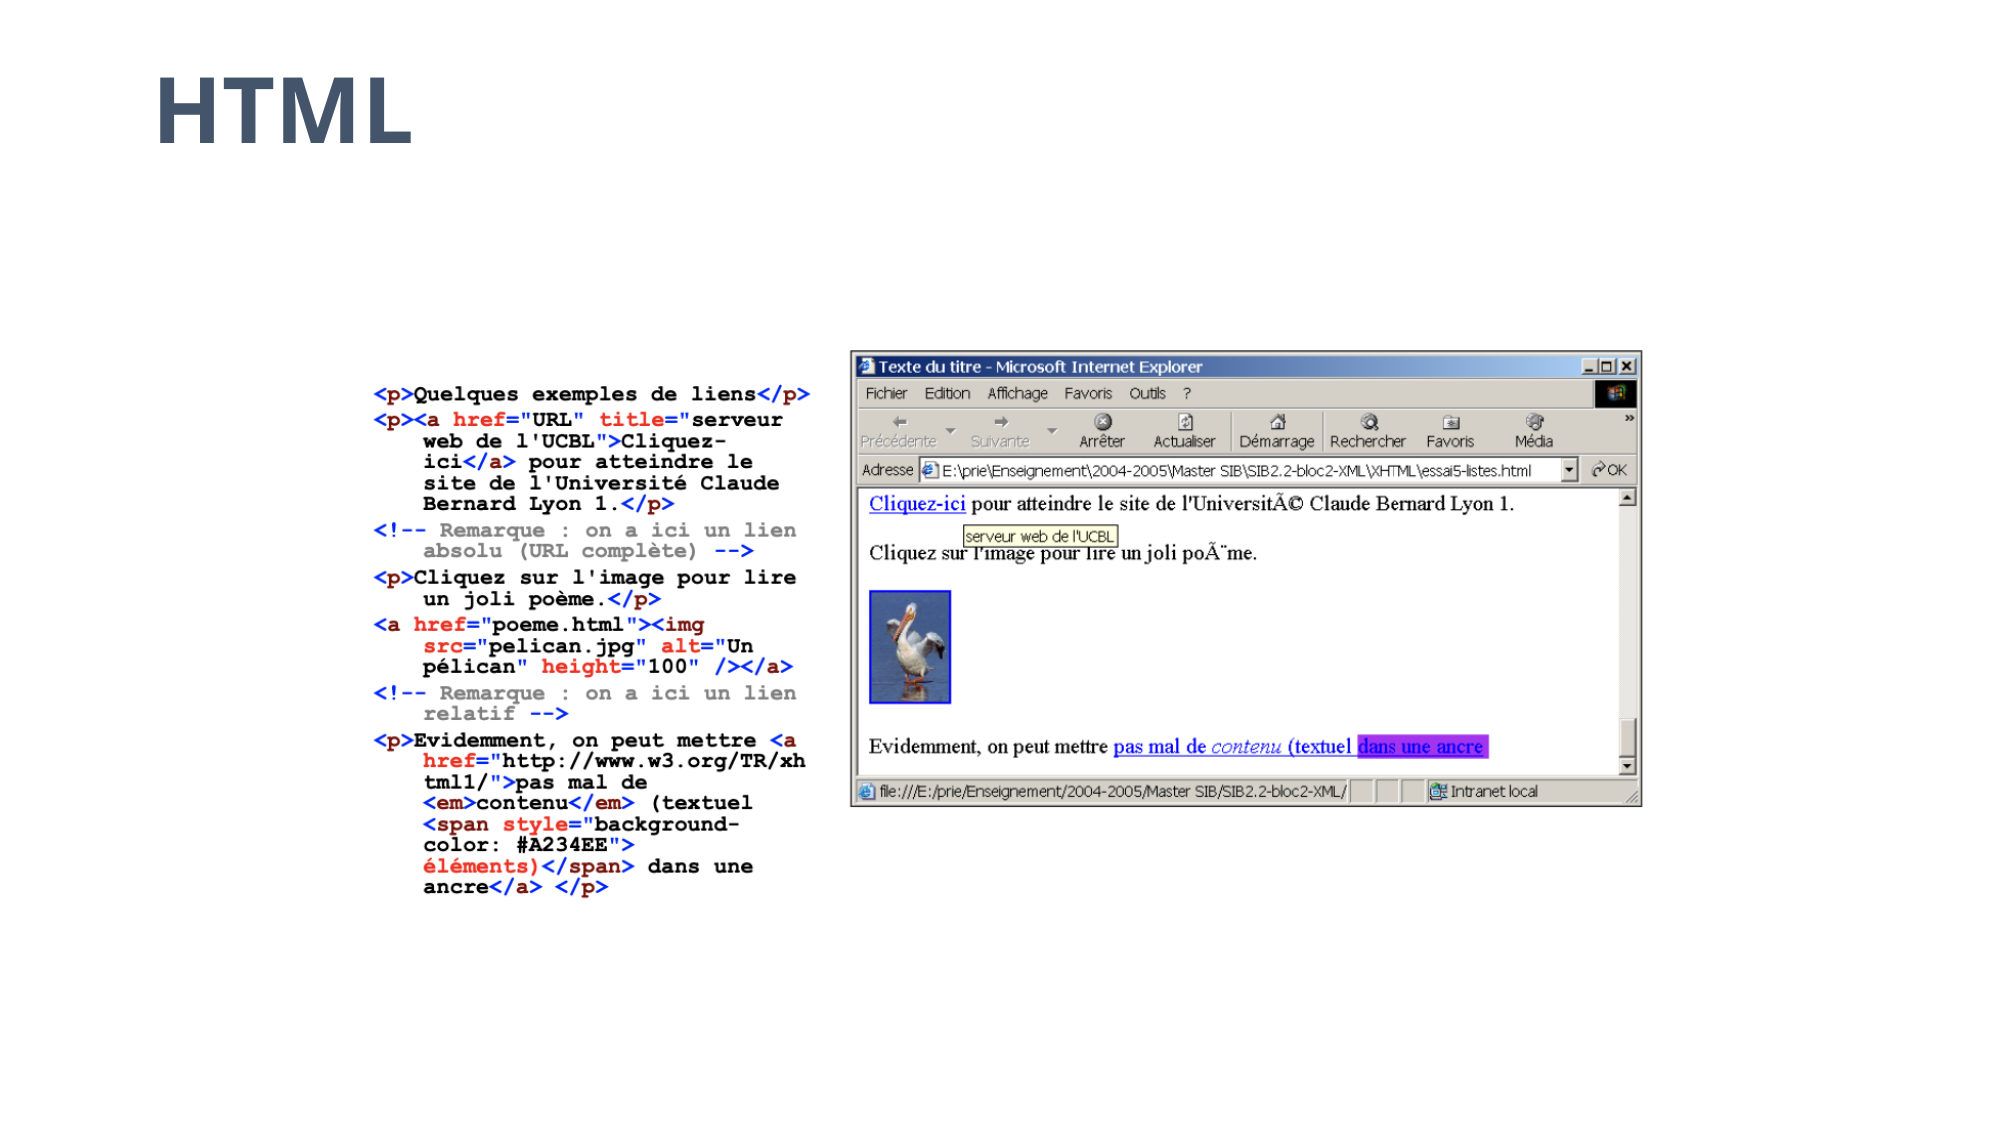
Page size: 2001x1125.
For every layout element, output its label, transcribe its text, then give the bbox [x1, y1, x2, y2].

title HTML [137, 59, 1863, 278]
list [349, 299, 1651, 1014]
